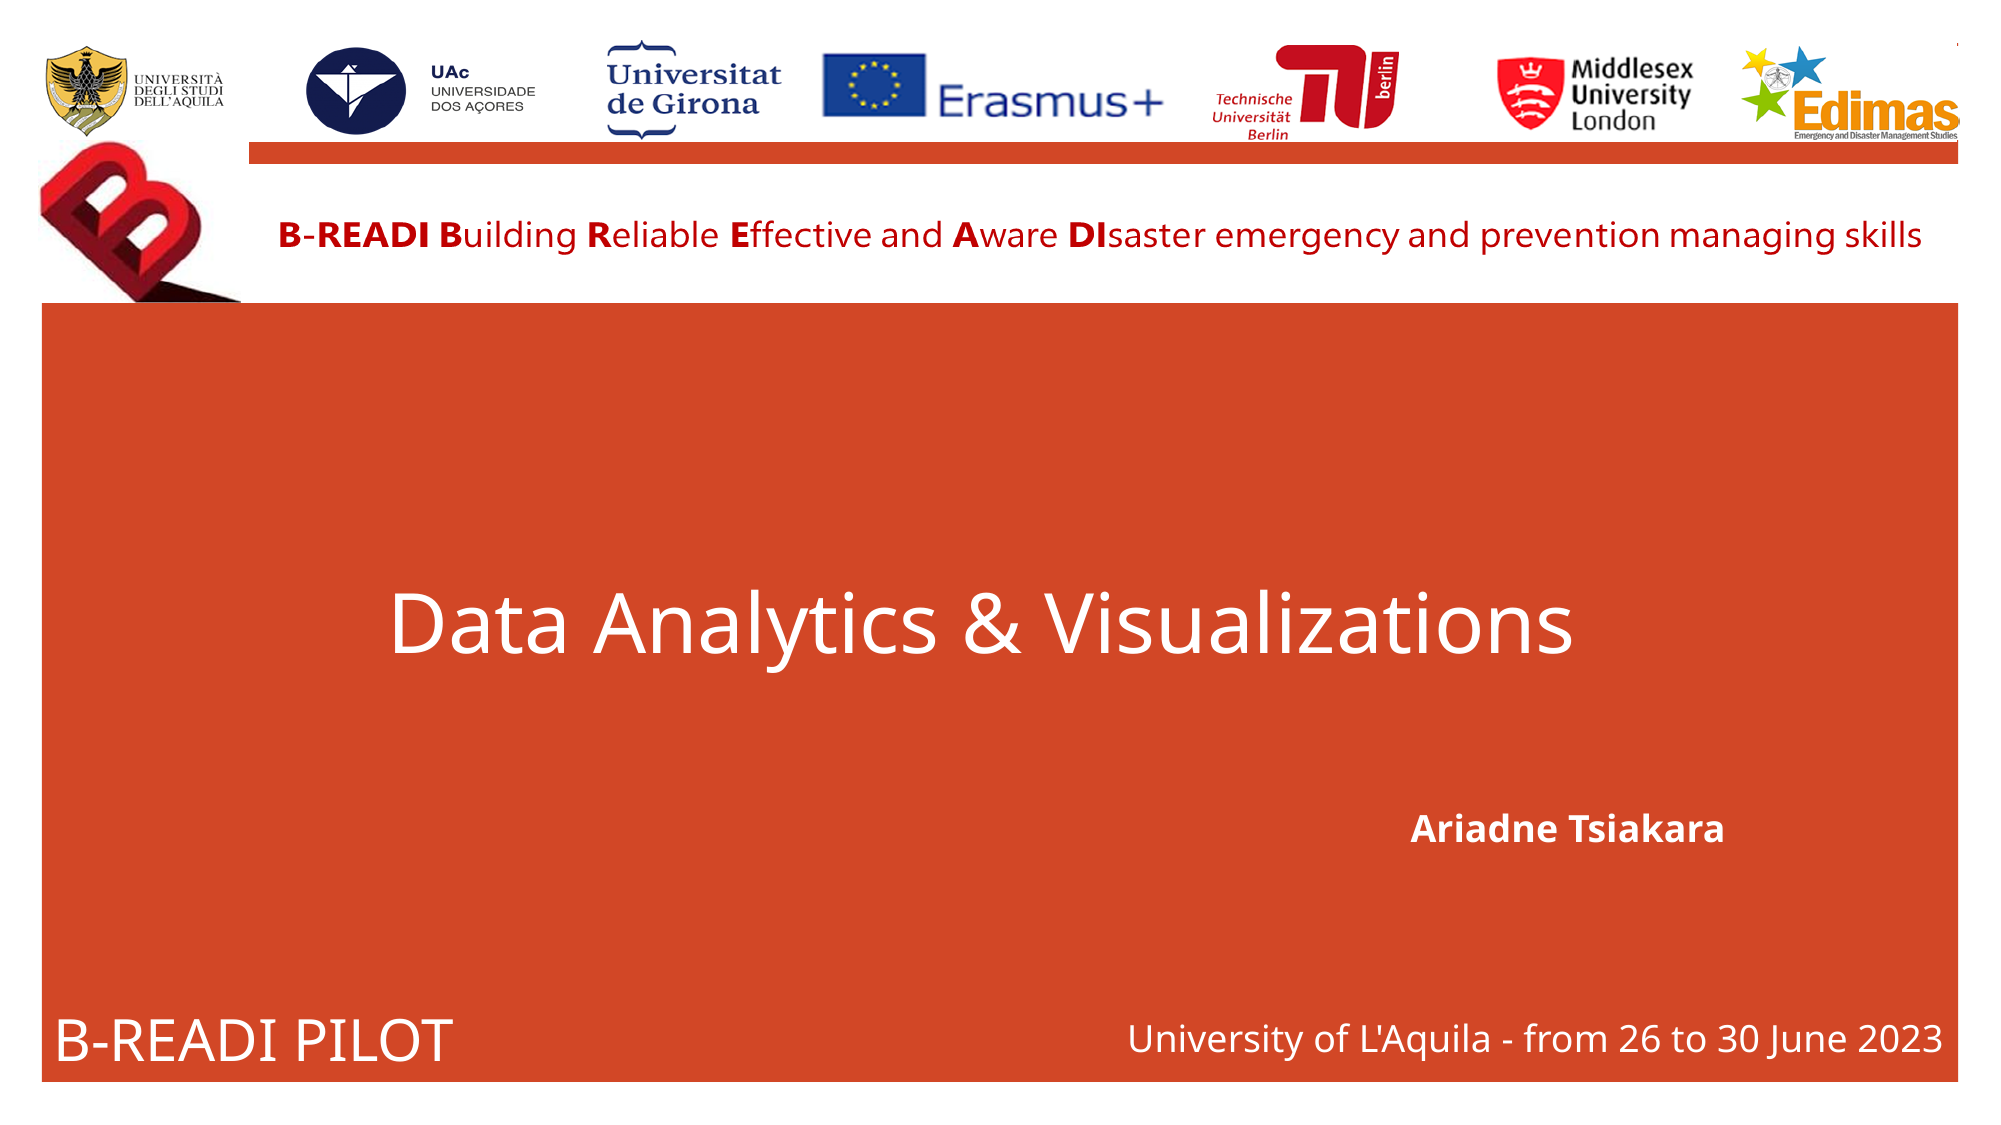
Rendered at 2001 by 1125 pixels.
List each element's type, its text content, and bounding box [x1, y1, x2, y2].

text_box Ariadne Tsiakara [1202, 798, 1935, 858]
picture [38, 40, 1960, 303]
text_box University of L'Aquila - from 26 to 30 June 2023 [999, 1007, 1960, 1068]
text_box Data Analytics & Visualizations [372, 562, 1592, 678]
text_box B-READI PILOT [38, 995, 787, 1081]
